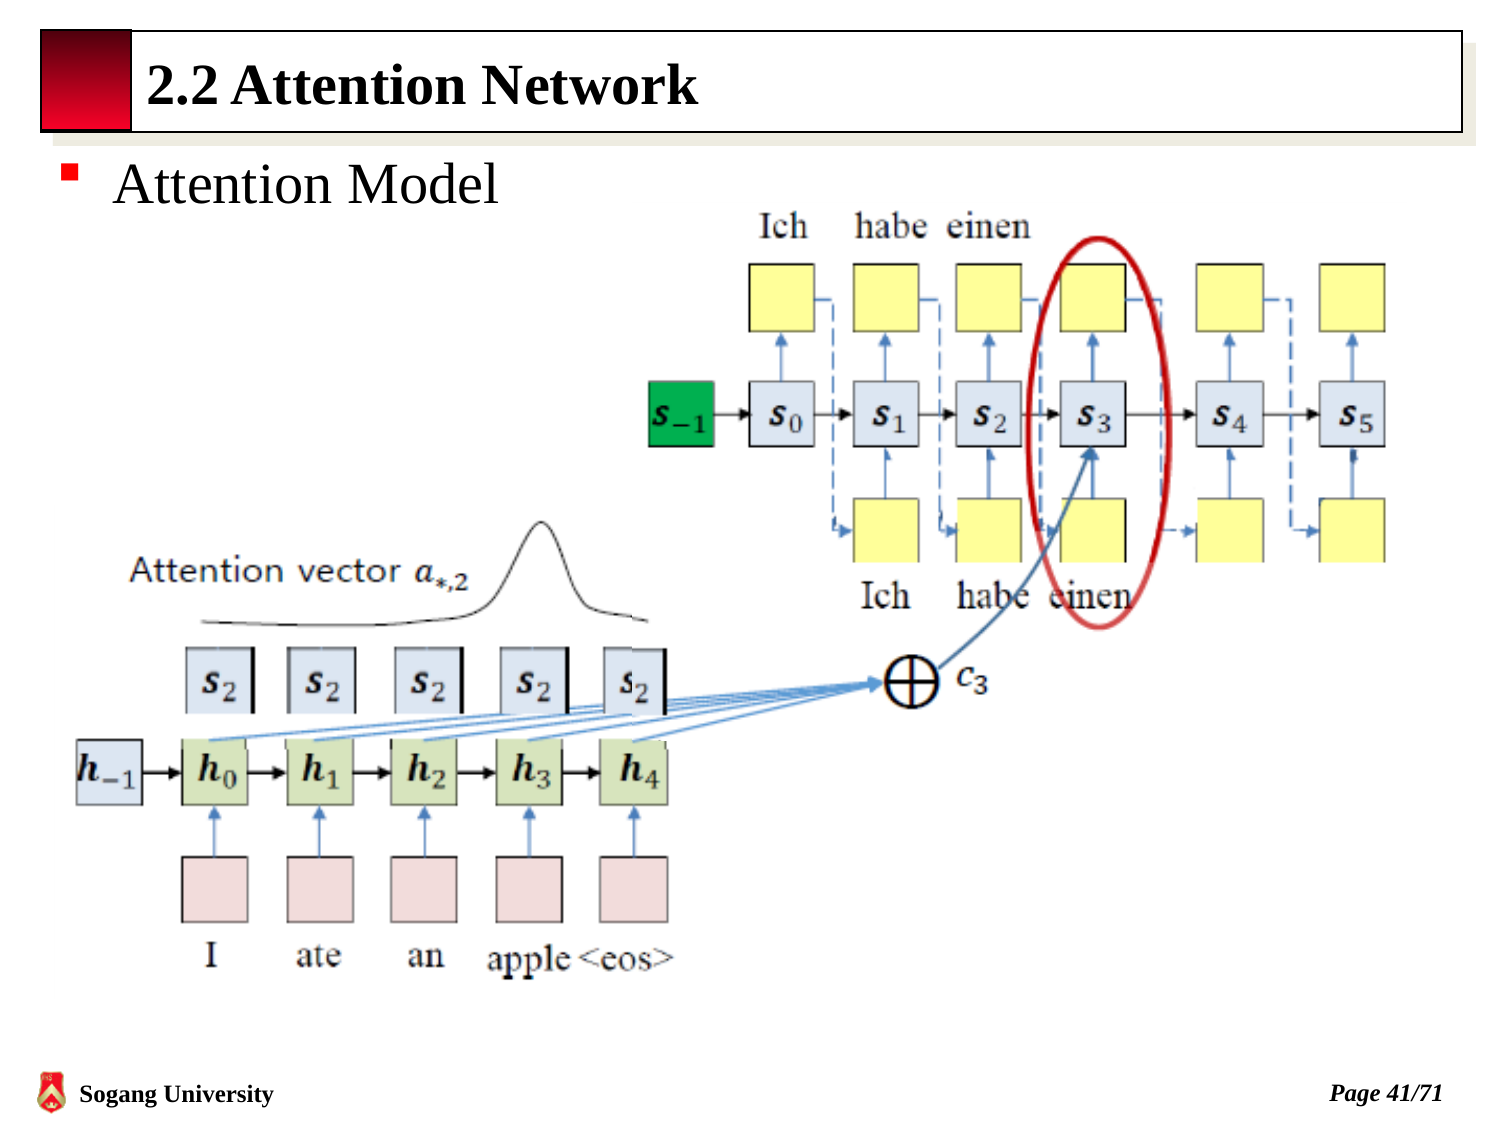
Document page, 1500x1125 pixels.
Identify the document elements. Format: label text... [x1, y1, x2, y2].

title 2.2 Attention Network [131, 32, 1462, 131]
list Attention Model [41, 137, 1459, 1052]
slide_number Page 40/71 [1253, 1069, 1459, 1125]
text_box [52, 200, 1407, 999]
picture [35, 1066, 70, 1117]
